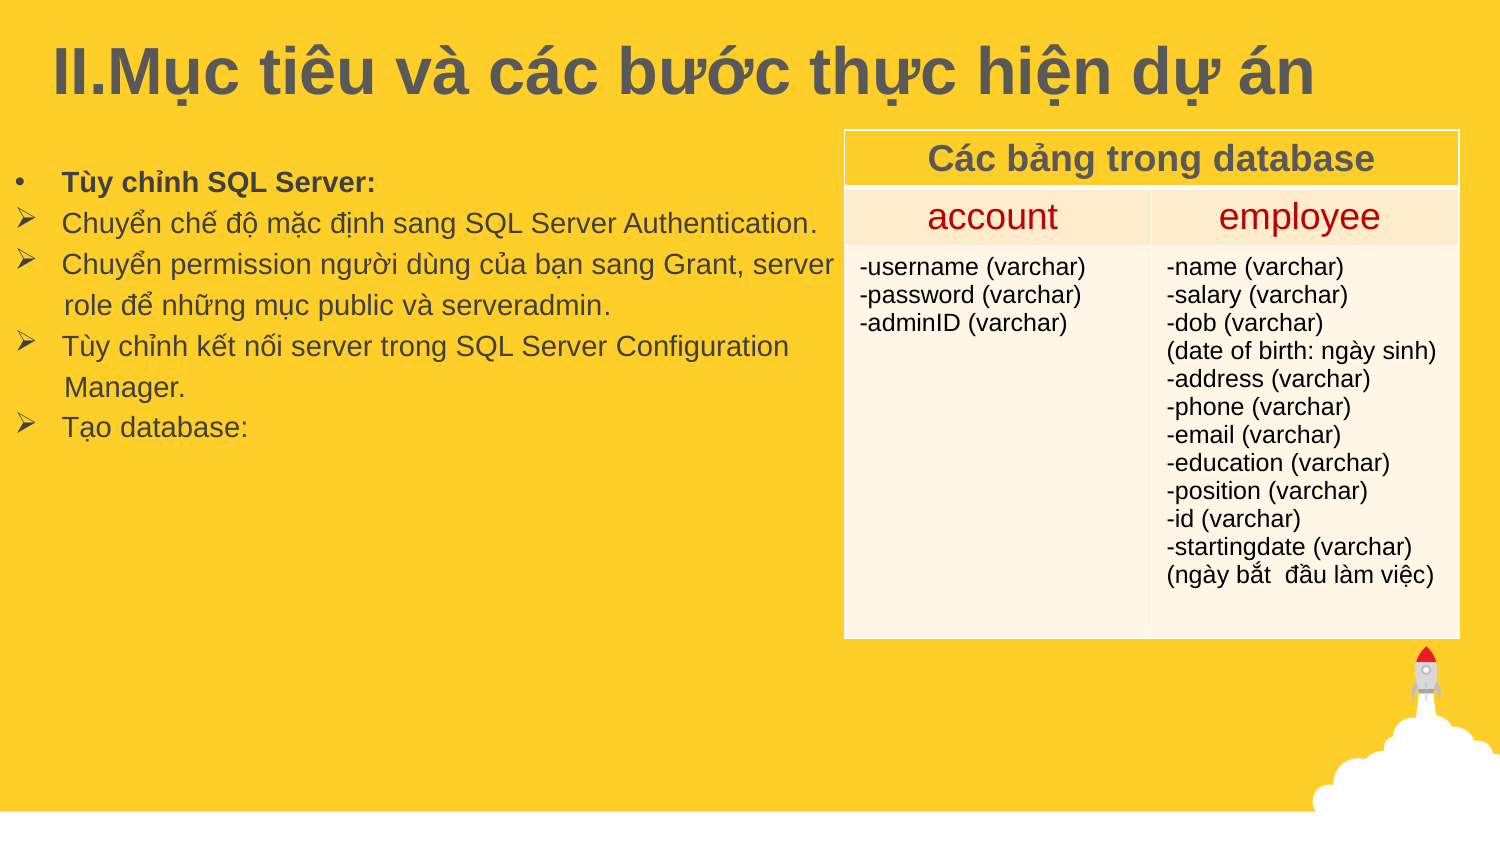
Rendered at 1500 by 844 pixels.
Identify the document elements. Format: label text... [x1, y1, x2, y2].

table_cell account [845, 190, 1151, 245]
table_cell employee [1152, 190, 1458, 245]
table_cell -name (varchar) -salary (varchar) -dob (varchar) (date of birth: ngày sinh) -address (varchar) -phone (varchar) -email (varchar) -education (varchar) -position (varchar) -id (varchar) -startingdate (varchar) (ngày bắt đầu làm việc) [1152, 246, 1458, 638]
table_cell -username (varchar) -password (varchar) -adminID (varchar) [845, 246, 1151, 638]
list Tùy chỉnh SQL Server: Chuyển chế độ mặc định sang SQL Server Authentication. Chuyển permission người dùng của bạn sang Grant, server role để những mục public và serveradmin. Tùy chỉnh kết nối server trong SQL Server Configuration Manager. Tạo database: [0, 114, 1500, 493]
table_header Các bảng trong database [845, 131, 1458, 185]
list II.Mục tiêu và các bước thực hiện dự án [0, 20, 1435, 114]
